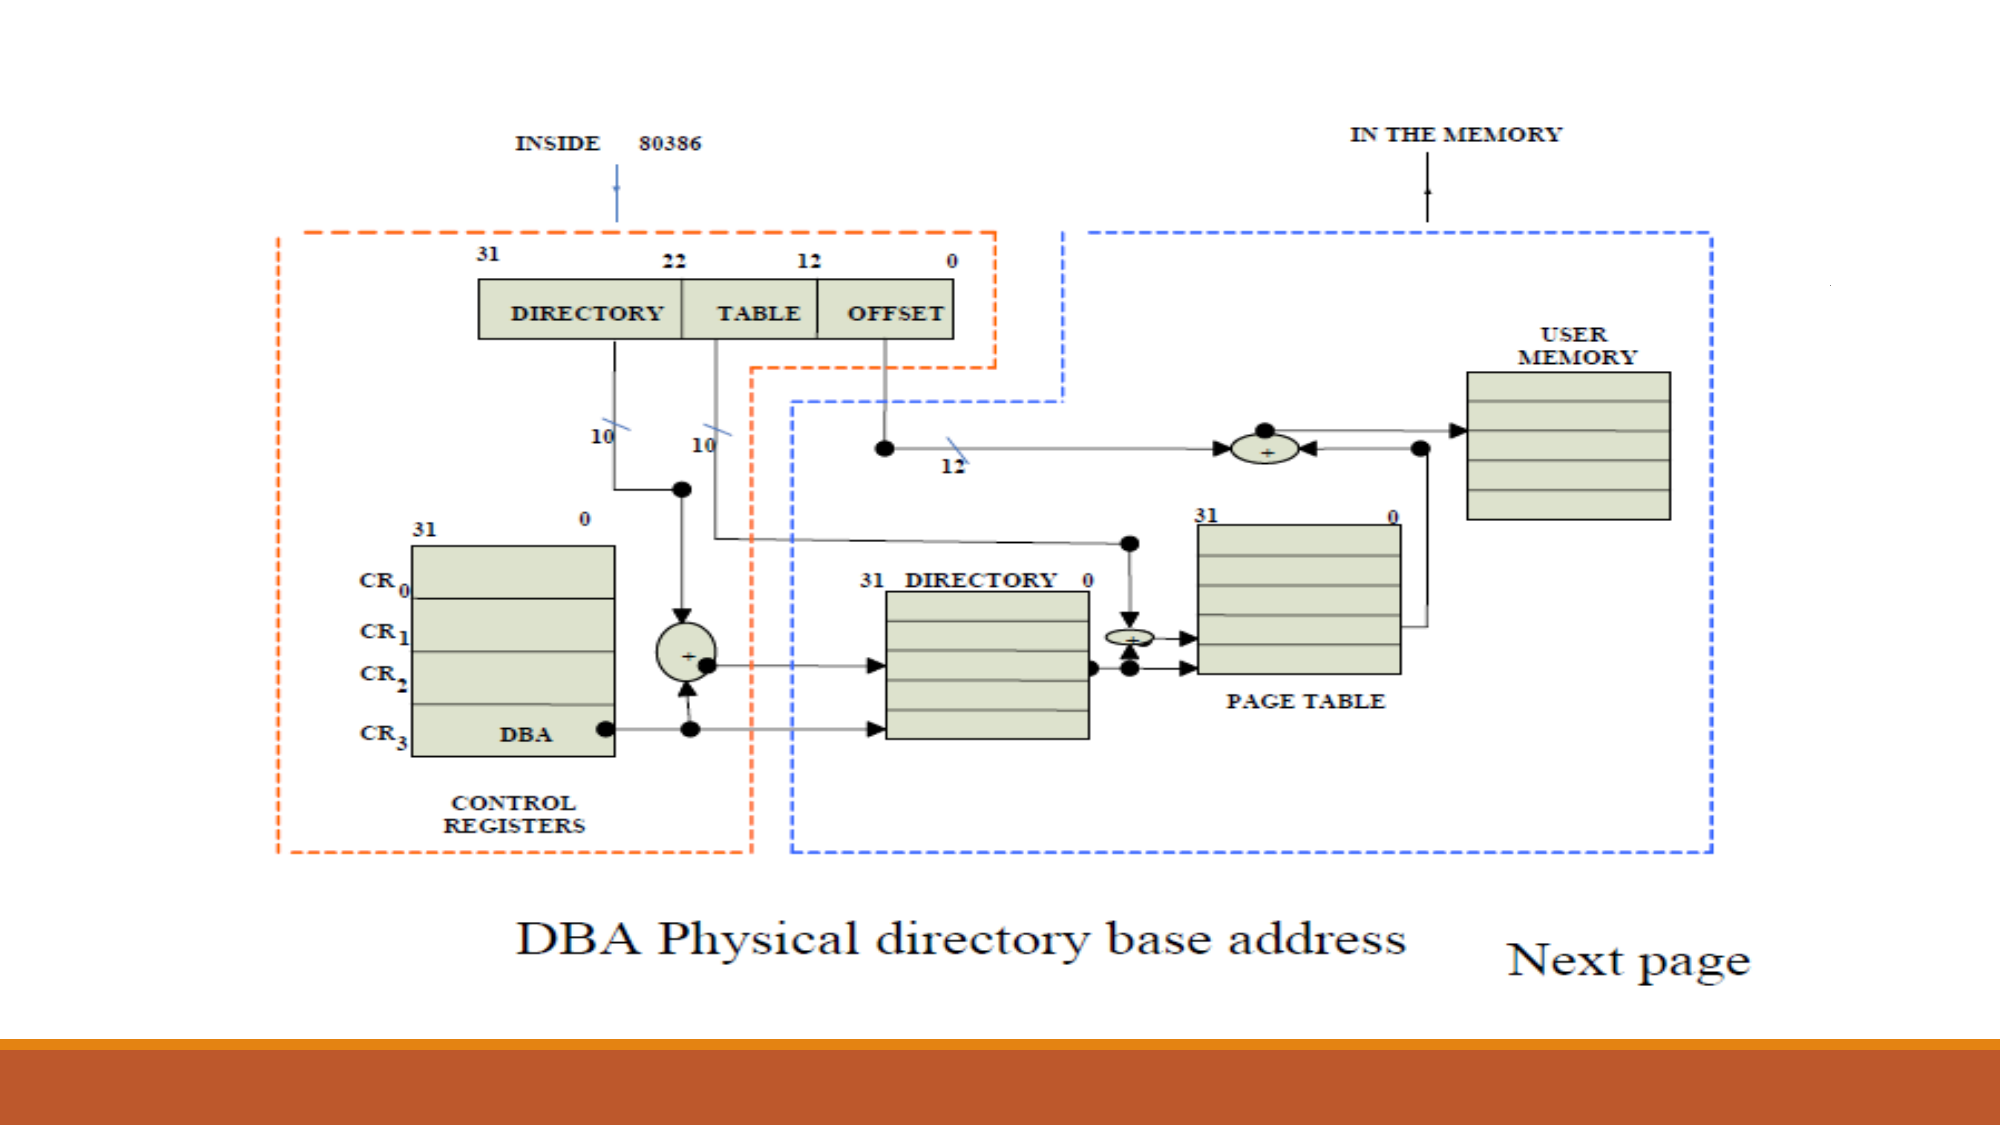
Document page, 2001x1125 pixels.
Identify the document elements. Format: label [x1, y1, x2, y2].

picture [179, 76, 1831, 1008]
